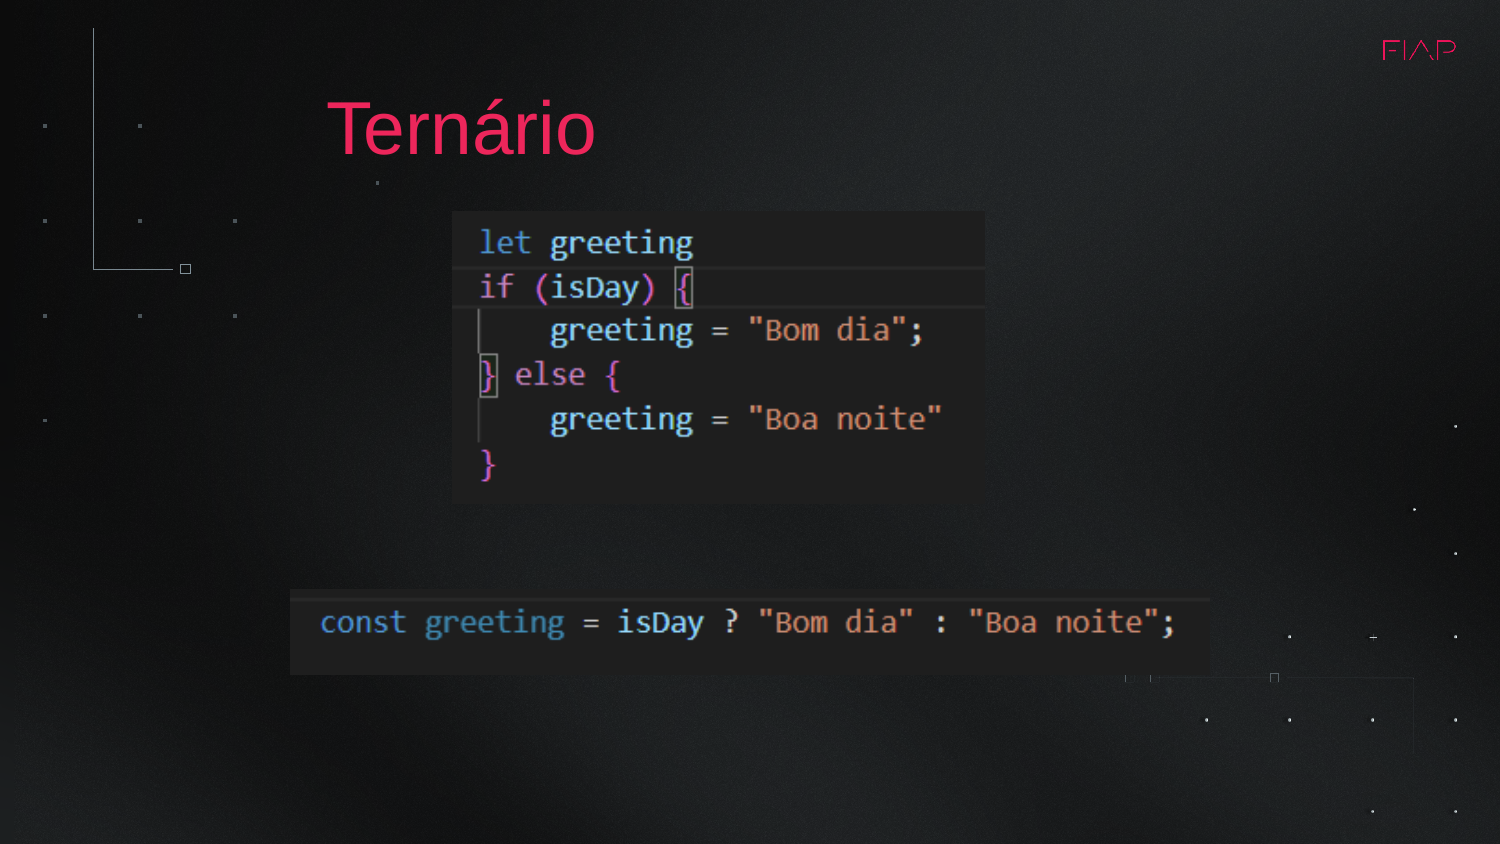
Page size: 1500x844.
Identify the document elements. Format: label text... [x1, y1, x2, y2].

text_box Ternário [383, 72, 1126, 177]
picture [0, 0, 1500, 844]
